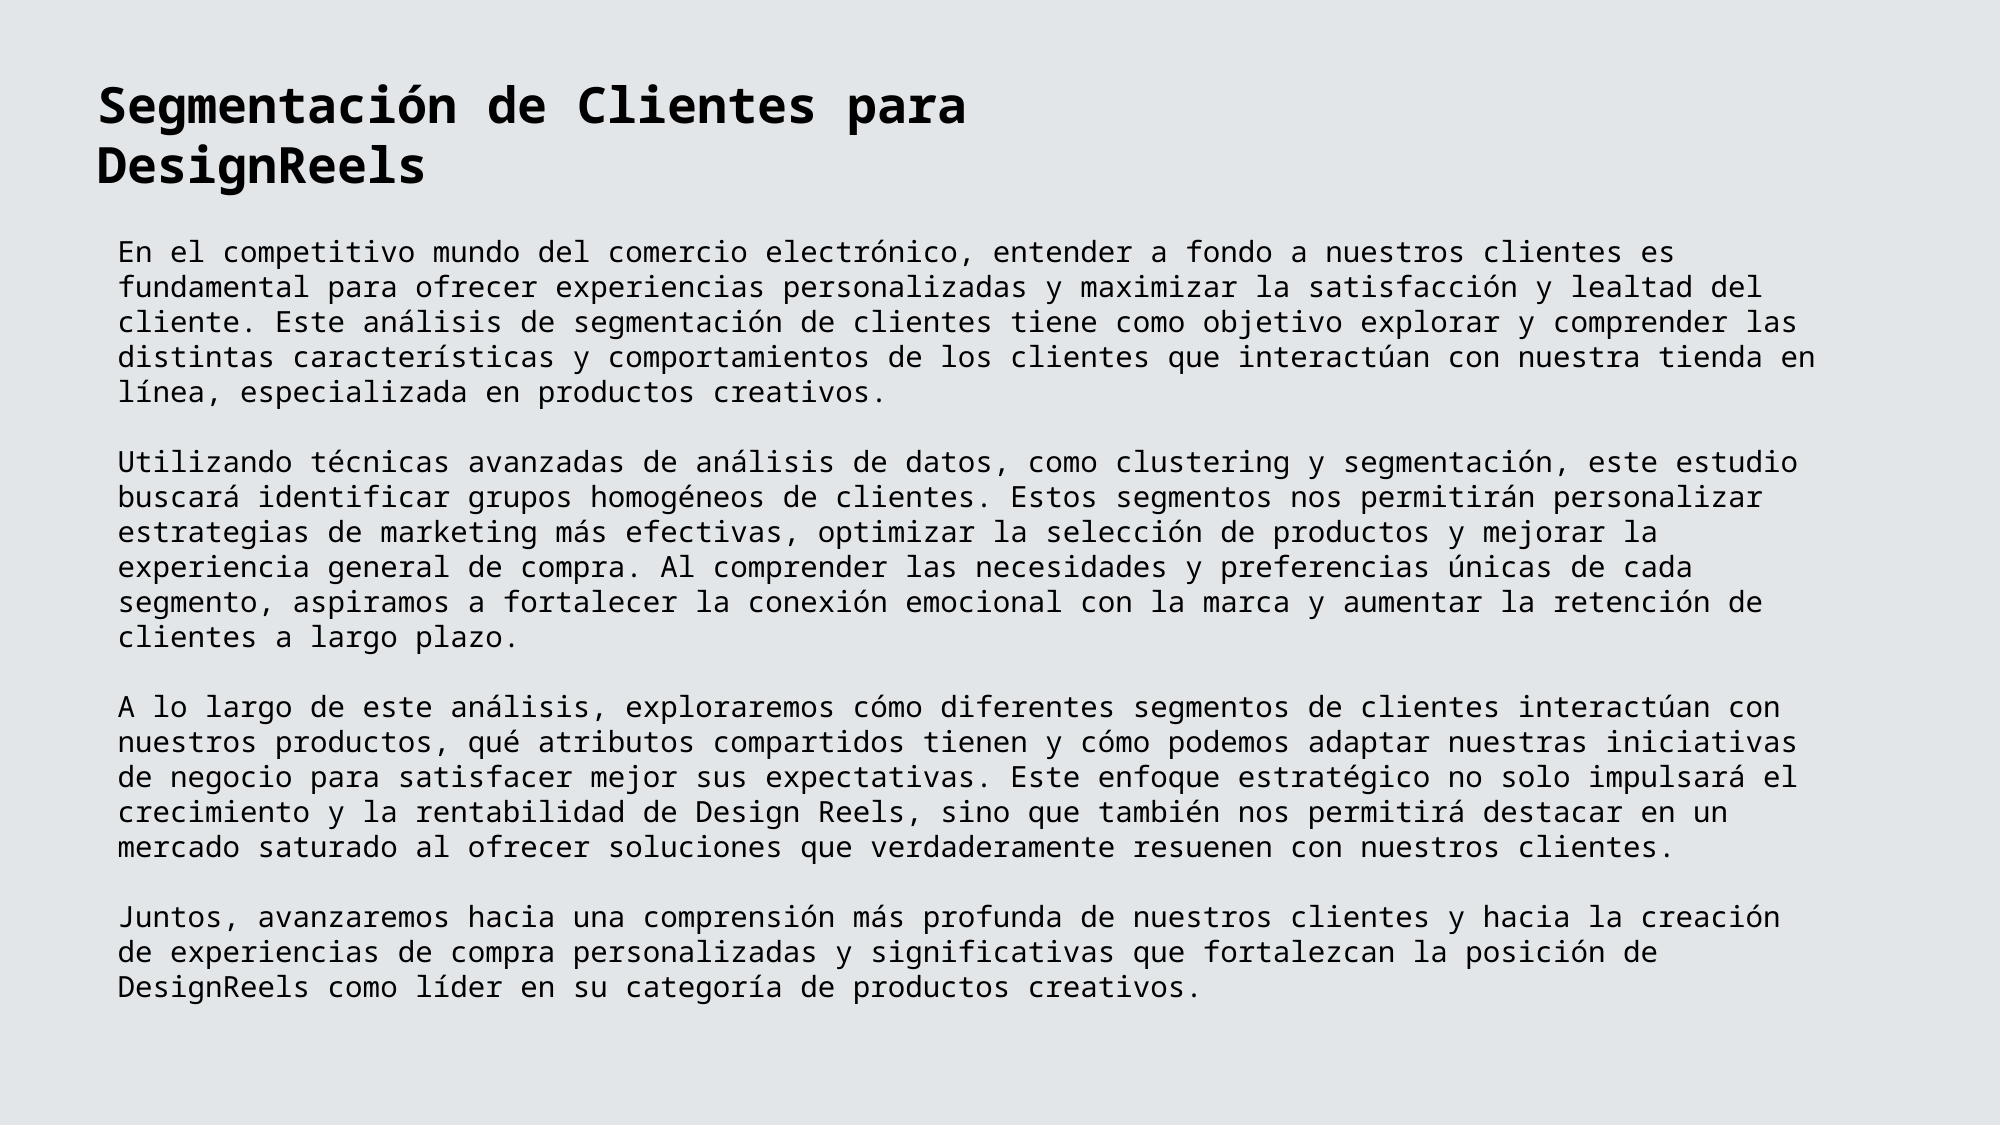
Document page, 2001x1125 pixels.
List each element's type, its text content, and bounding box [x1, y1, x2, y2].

text_box En el competitivo mundo del comercio electrónico, entender a fondo a nuestros clientes es fundamental para ofrecer experiencias personalizadas y maximizar la satisfacción y lealtad del cliente. Este análisis de segmentación de clientes tiene como objetivo explorar y comprender las distintas características y comportamientos de los clientes que interactúan con nuestra tienda en línea, especializada en productos creativos. Utilizando técnicas avanzadas de análisis de datos, como clustering y segmentación, este estudio buscará identificar grupos homogéneos de clientes. Estos segmentos nos permitirán personalizar estrategias de marketing más efectivas, optimizar la selección de productos y mejorar la experiencia general de compra. Al comprender las necesidades y preferencias únicas de cada segmento, aspiramos a fortalecer la conexión emocional con la marca y aumentar la retención de clientes a largo plazo. A lo largo de este análisis, exploraremos cómo diferentes segmentos de clientes interactúan con nuestros productos, qué atributos compartidos tienen y cómo podemos adaptar nuestras iniciativas de negocio para satisfacer mejor sus expectativas. Este enfoque estratégico no solo impulsará el crecimiento y la rentabilidad de Design Reels, sino que también nos permitirá destacar en un mercado saturado al ofrecer soluciones que verdaderamente resuenen con nuestros clientes. Juntos, avanzaremos hacia una comprensión más profunda de nuestros clientes y hacia la creación de experiencias de compra personalizadas y significativas que fortalezcan la posición de DesignReels como líder en su categoría de productos creativos. [102, 226, 1846, 1101]
text_box Segmentación de Clientes para DesignReels [82, 66, 1275, 246]
